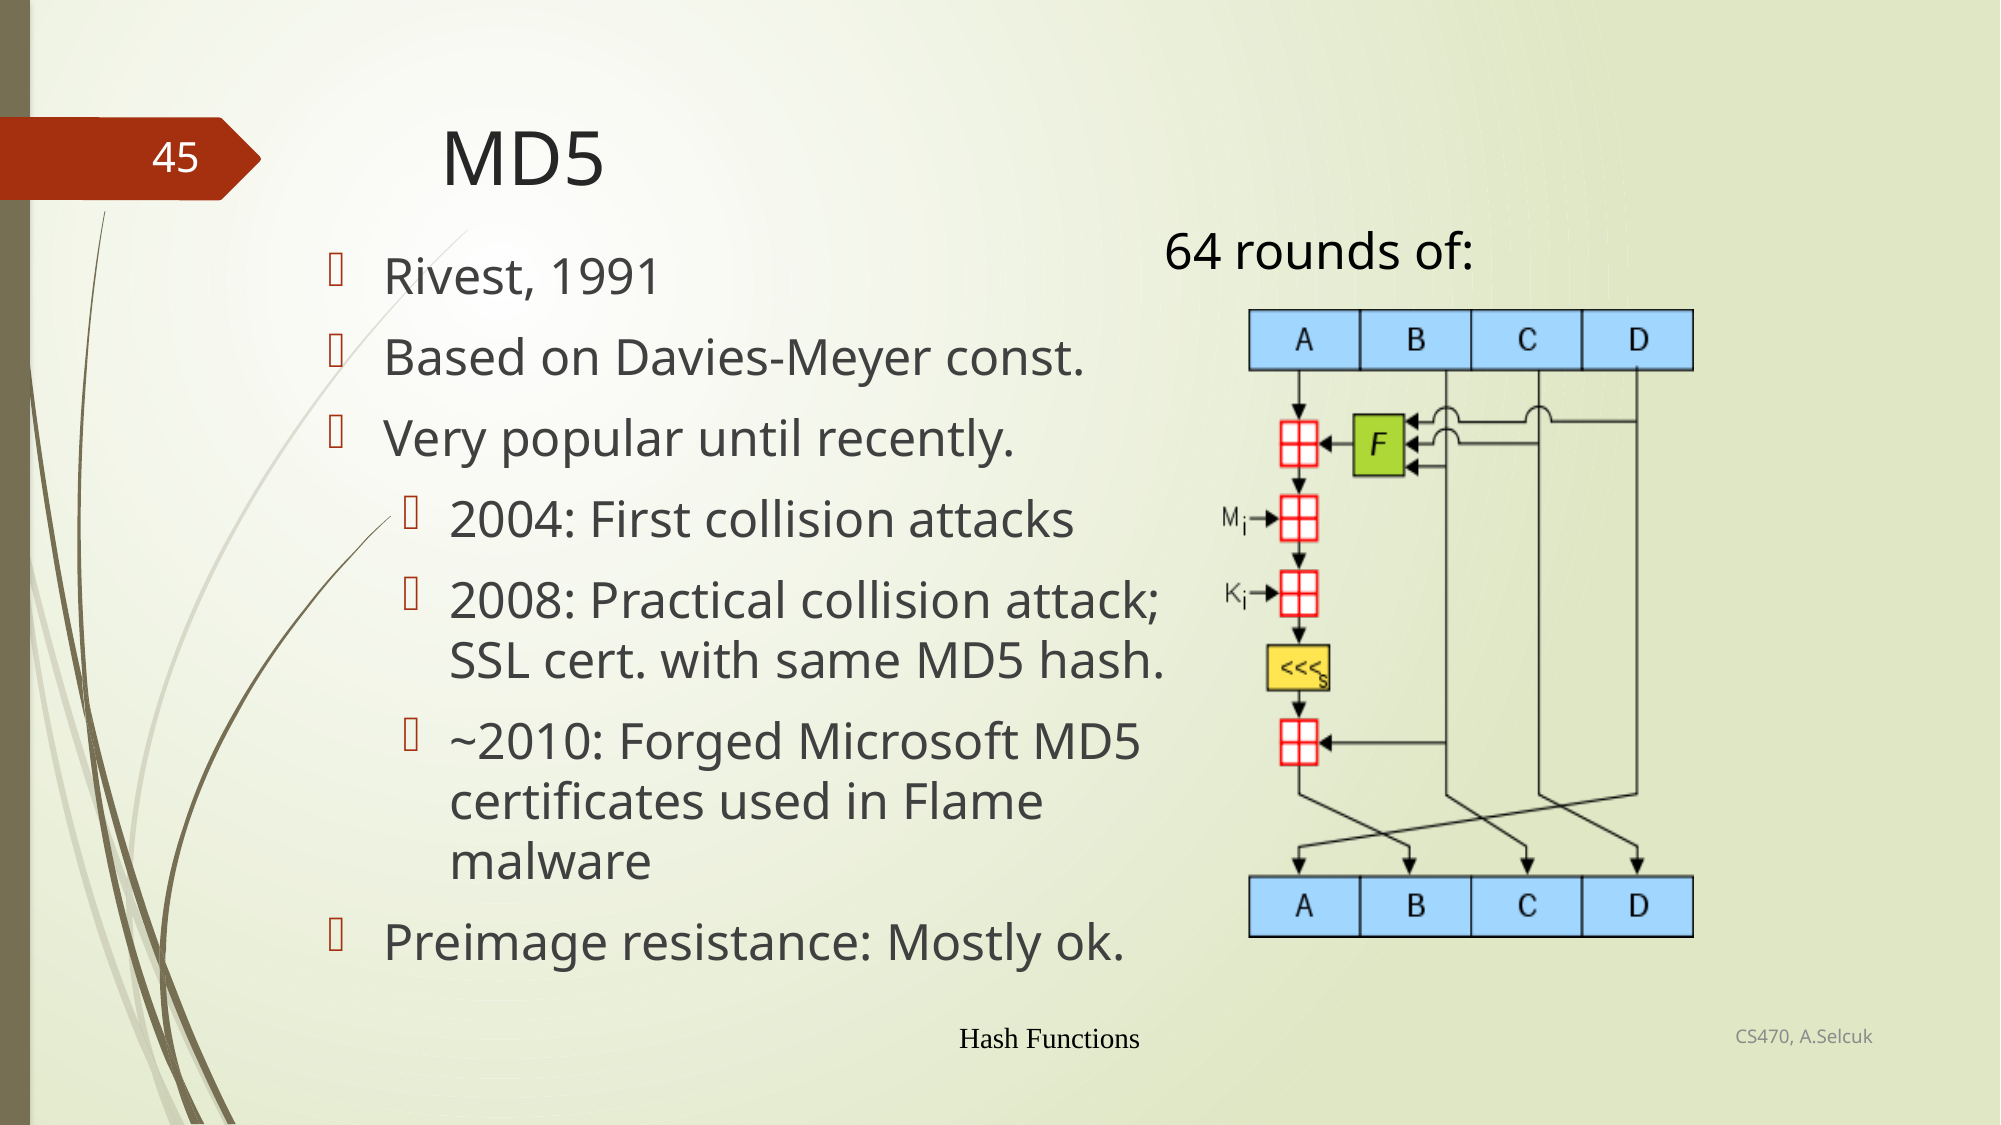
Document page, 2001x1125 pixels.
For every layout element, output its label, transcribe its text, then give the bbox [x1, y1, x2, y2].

footer Hash Functions [424, 1006, 1675, 1067]
list Rivest, 1991 Based on Davies-Meyer const. Very popular until recently. 2004: First collision attacks 2008: Practical collision attack; SSL cert. with same MD5 hash. ~2010: Forged Microsoft MD5 certificates used in Flame malware Preimage resistance: Mostly ok. [312, 237, 1250, 1038]
picture [1222, 309, 1694, 938]
slide_number 45 [87, 129, 216, 190]
slide_number CS470, A.Selcuk [1699, 1005, 1888, 1067]
title MD5 [425, 102, 1888, 313]
text_box 64 rounds of: [1149, 212, 1625, 288]
